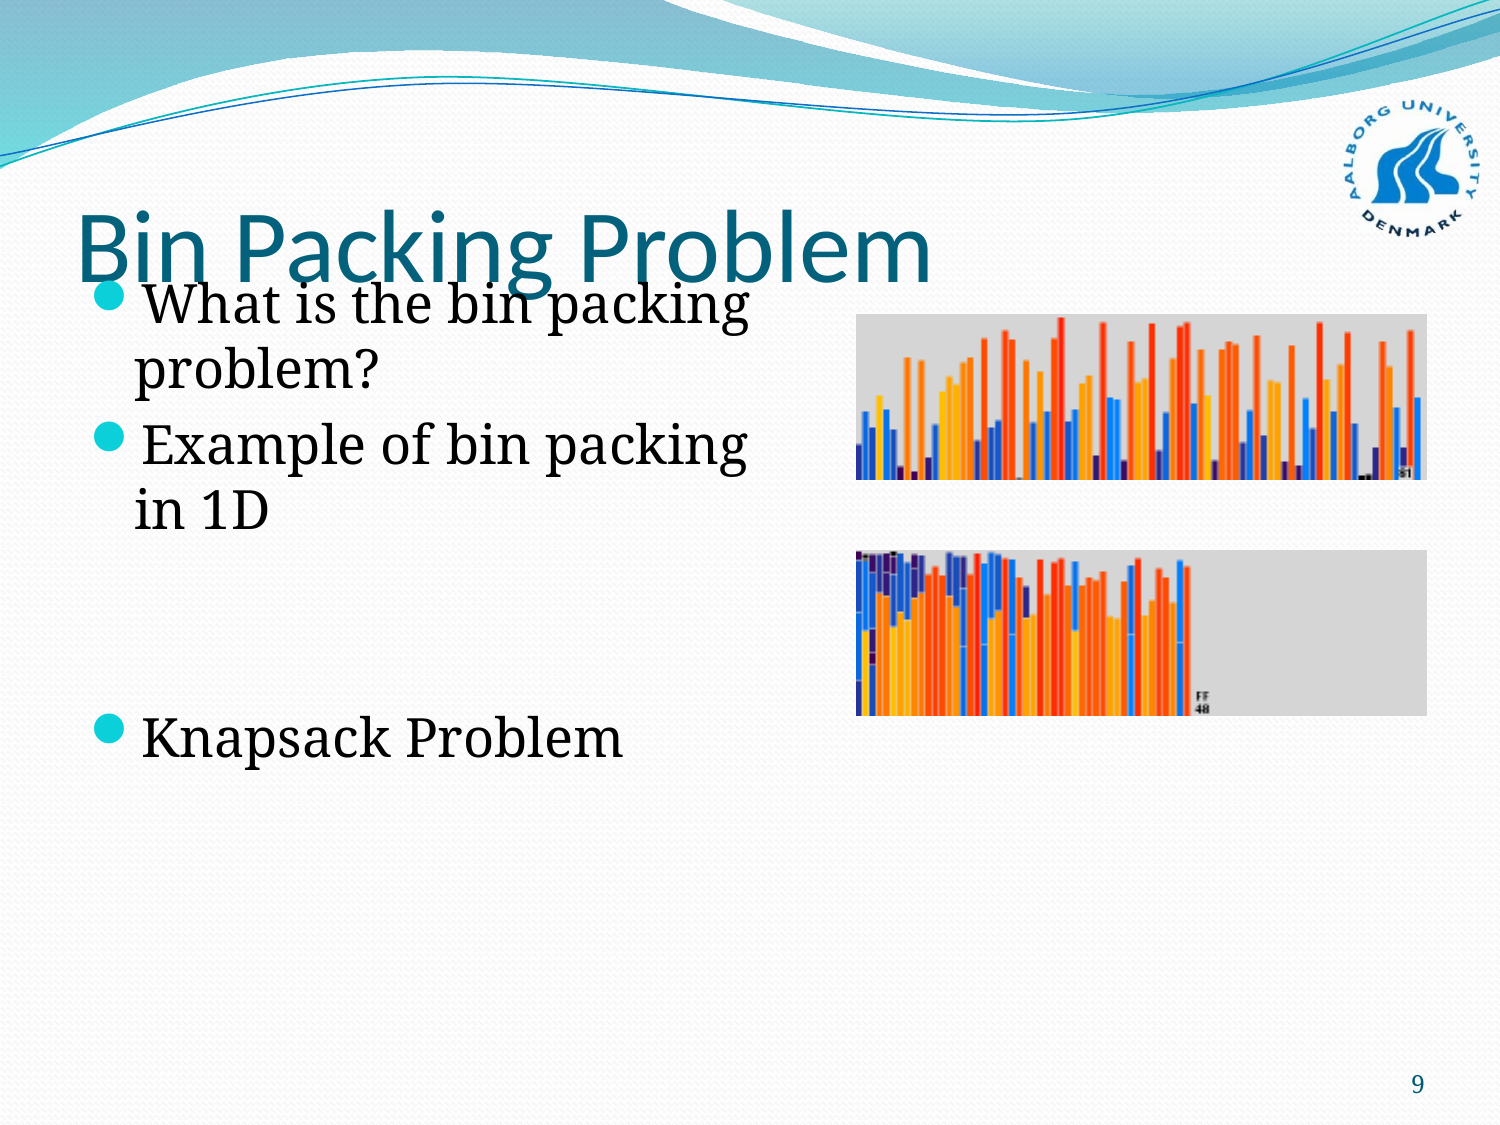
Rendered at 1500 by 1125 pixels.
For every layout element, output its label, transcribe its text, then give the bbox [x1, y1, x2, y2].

picture [856, 314, 1427, 480]
picture [1322, 79, 1500, 257]
picture [856, 550, 1427, 717]
list What is the bin packing problem? Example of bin packing in 1D Knapsack Problem [75, 262, 786, 1005]
slide_number 9 [1299, 1042, 1425, 1103]
title Bin Packing Problem [75, 115, 1425, 303]
